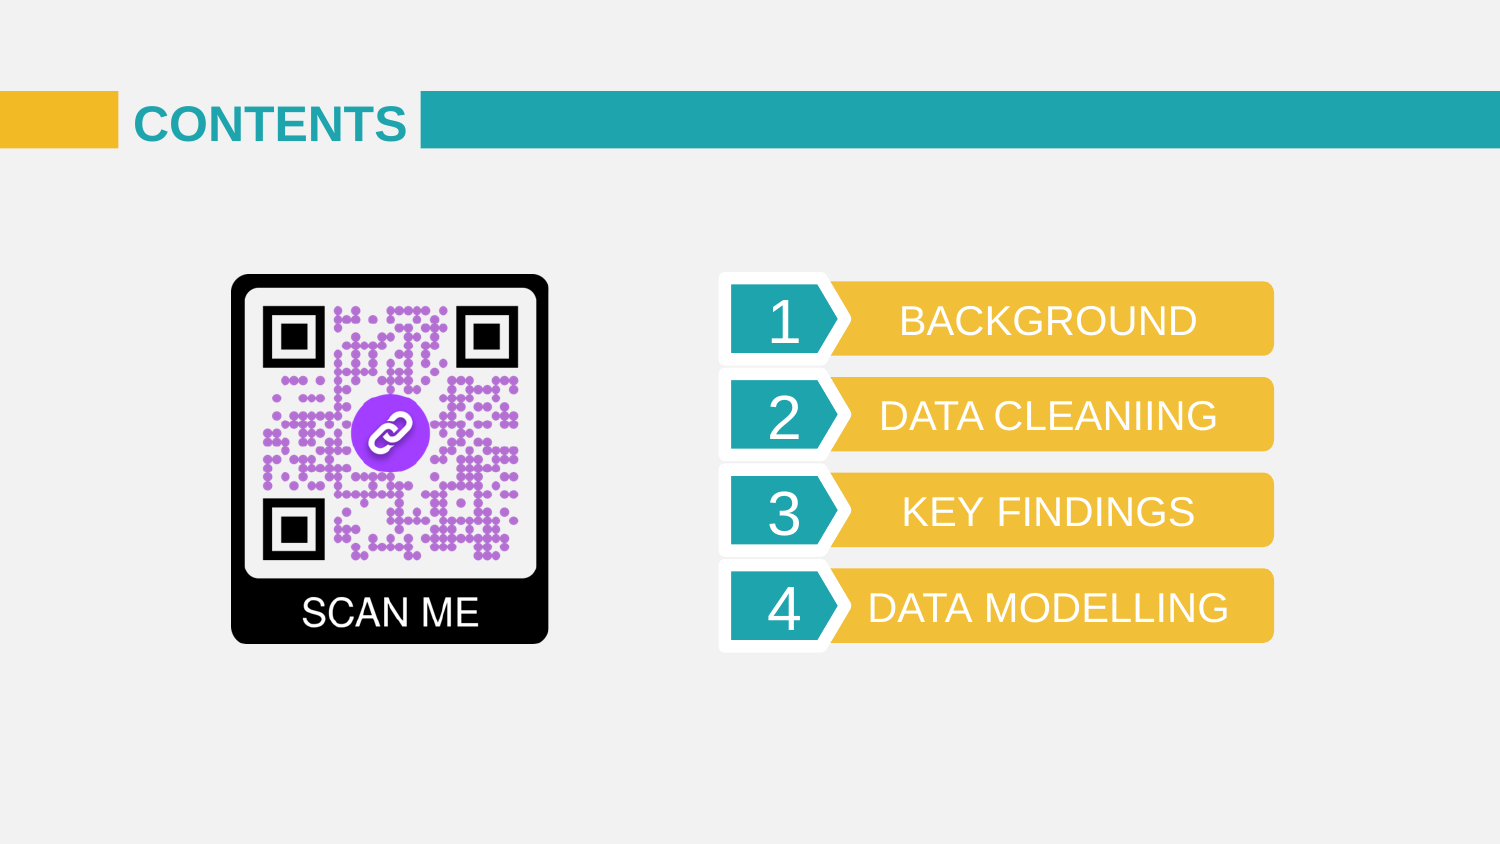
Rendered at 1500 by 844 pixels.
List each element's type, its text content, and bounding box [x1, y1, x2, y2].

text_box KEY FINDINGS [825, 470, 1277, 550]
text_box 2 [722, 371, 847, 457]
text_box CONTENTS [124, 91, 416, 152]
text_box 4 [722, 563, 847, 649]
text_box 1 [722, 276, 847, 362]
text_box DATA MODELLING [825, 566, 1277, 645]
text_box DATA CLEANIING [825, 374, 1277, 454]
text_box BACKGROUND [825, 279, 1277, 358]
text_box [418, 89, 1500, 151]
text_box 3 [722, 467, 847, 553]
text_box [0, 89, 120, 151]
picture [230, 274, 549, 644]
